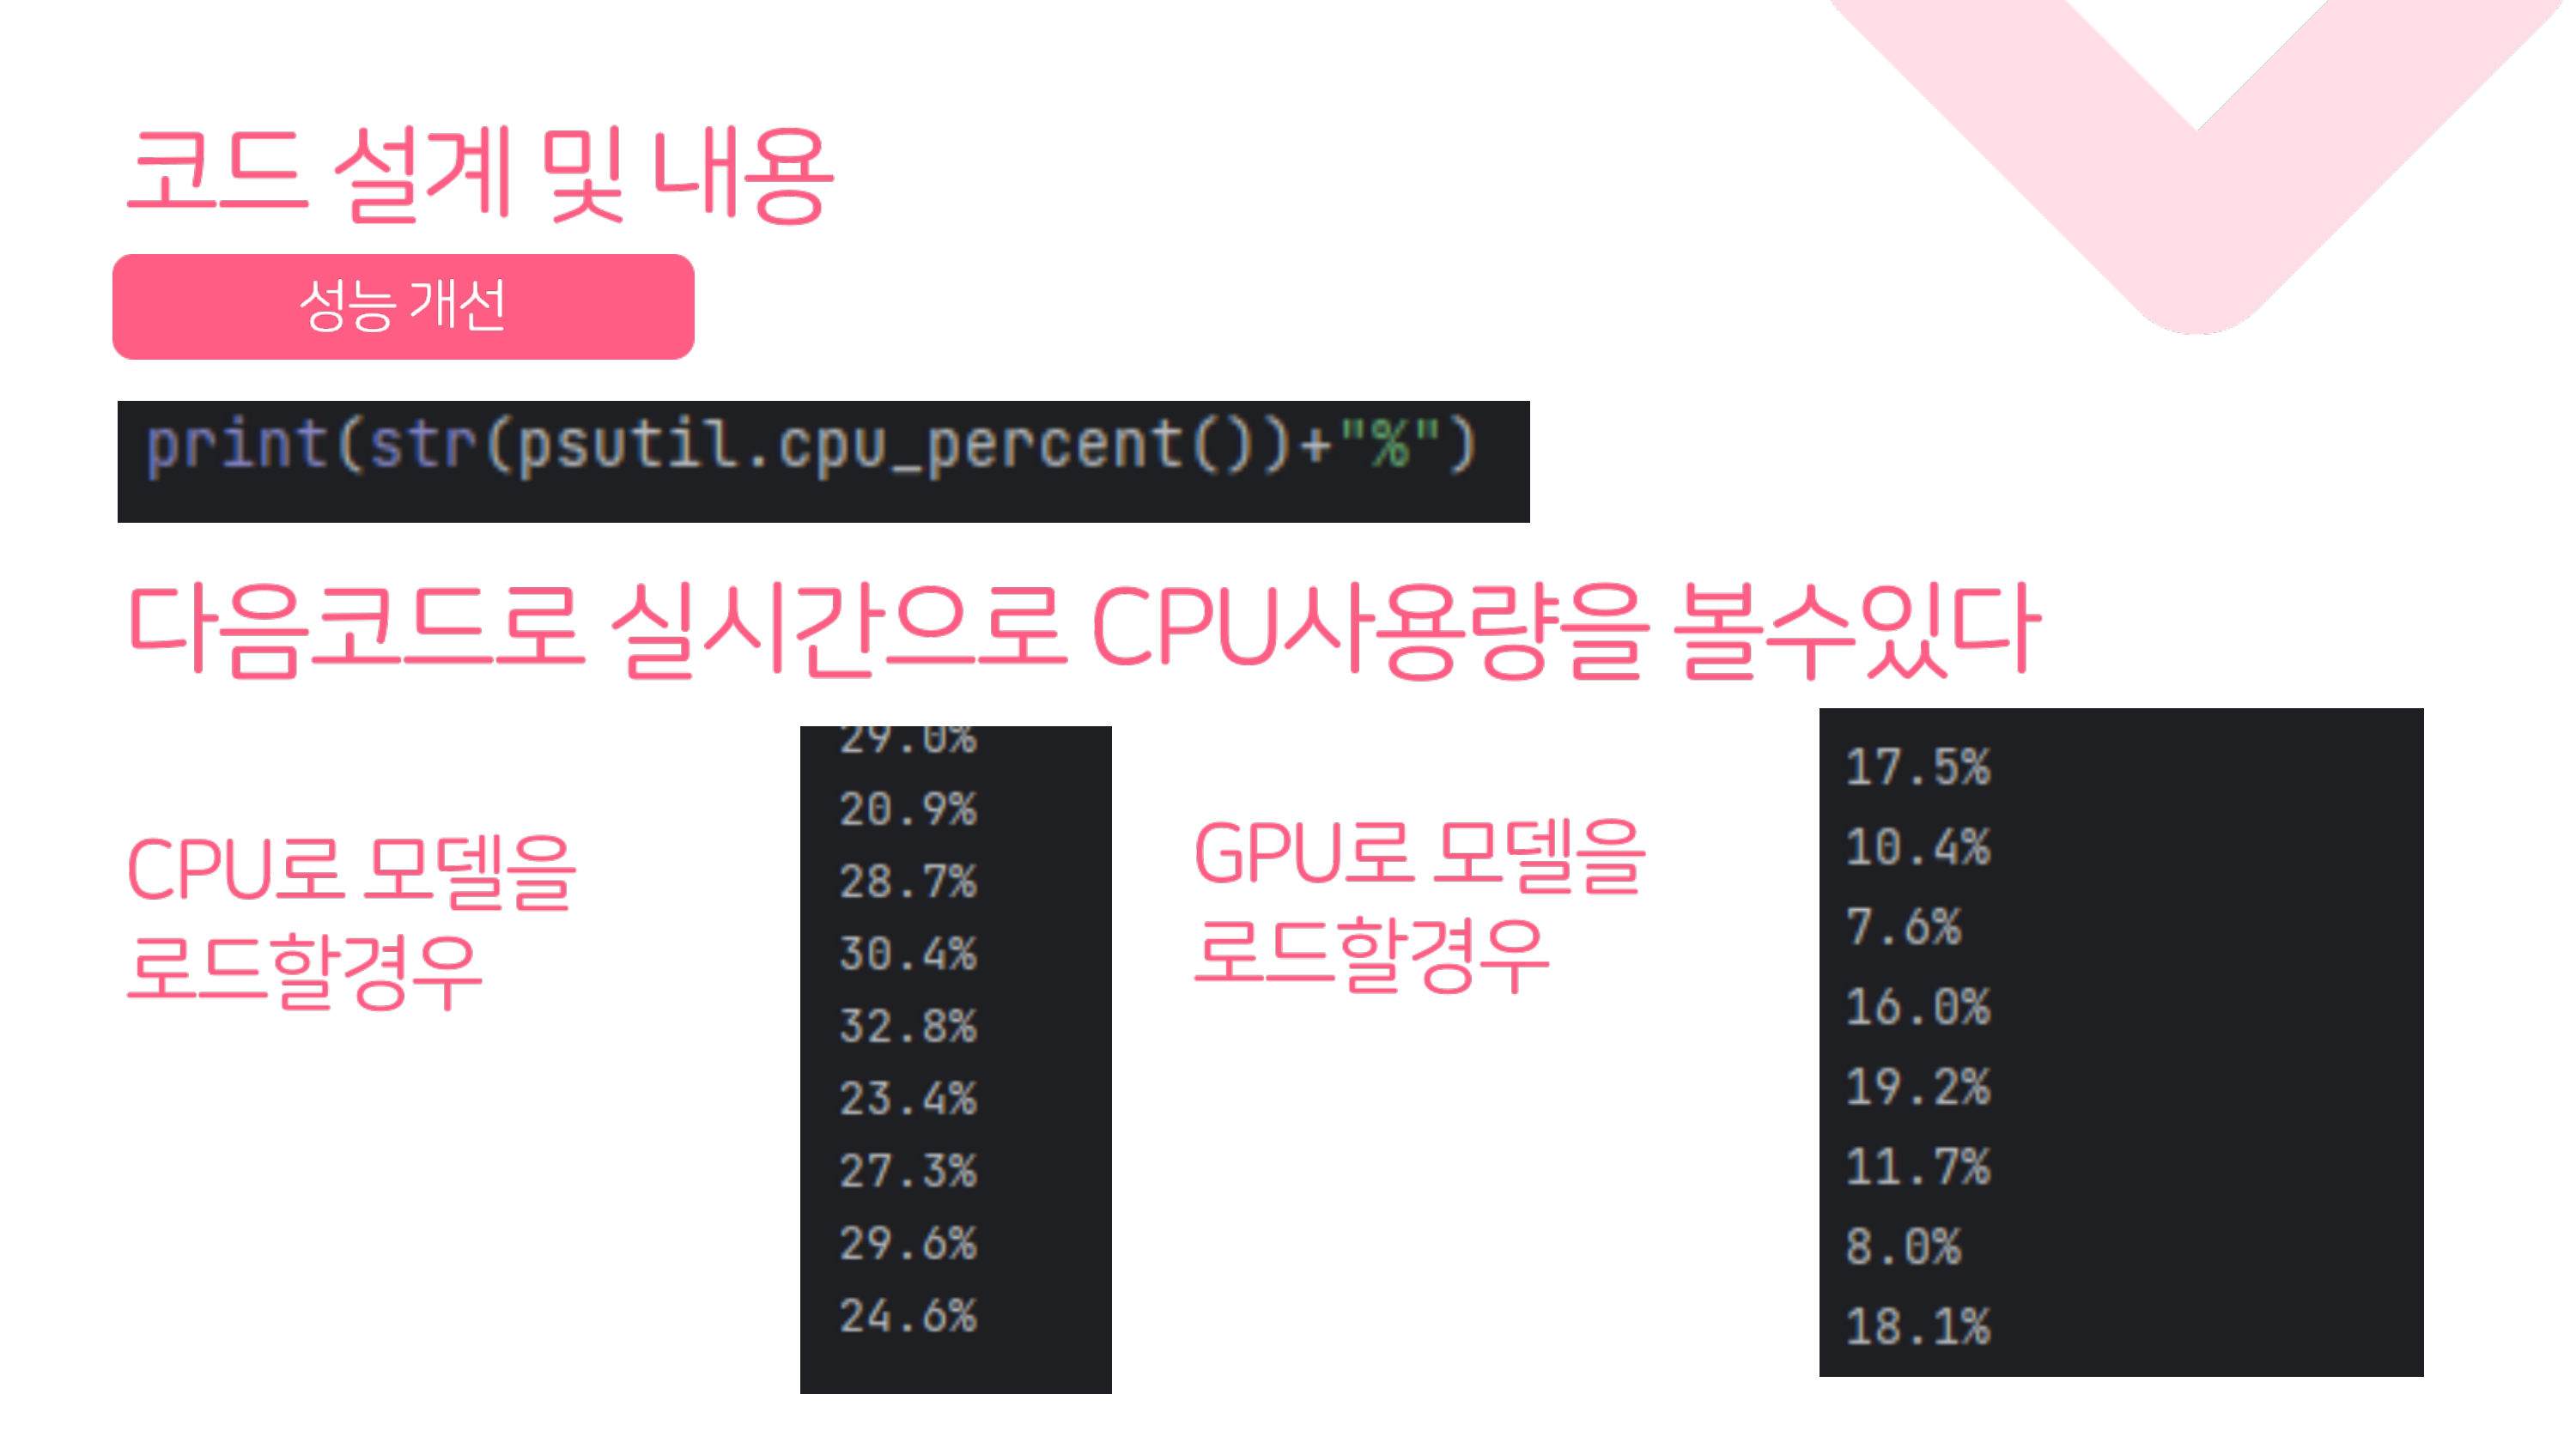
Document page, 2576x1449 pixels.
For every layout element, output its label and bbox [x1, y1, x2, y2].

picture [0, 58, 950, 397]
text_box [1820, 707, 2424, 1378]
text_box [118, 401, 1530, 509]
text_box [1820, 0, 2576, 336]
picture [83, 509, 2154, 1100]
text_box [799, 725, 1113, 1395]
